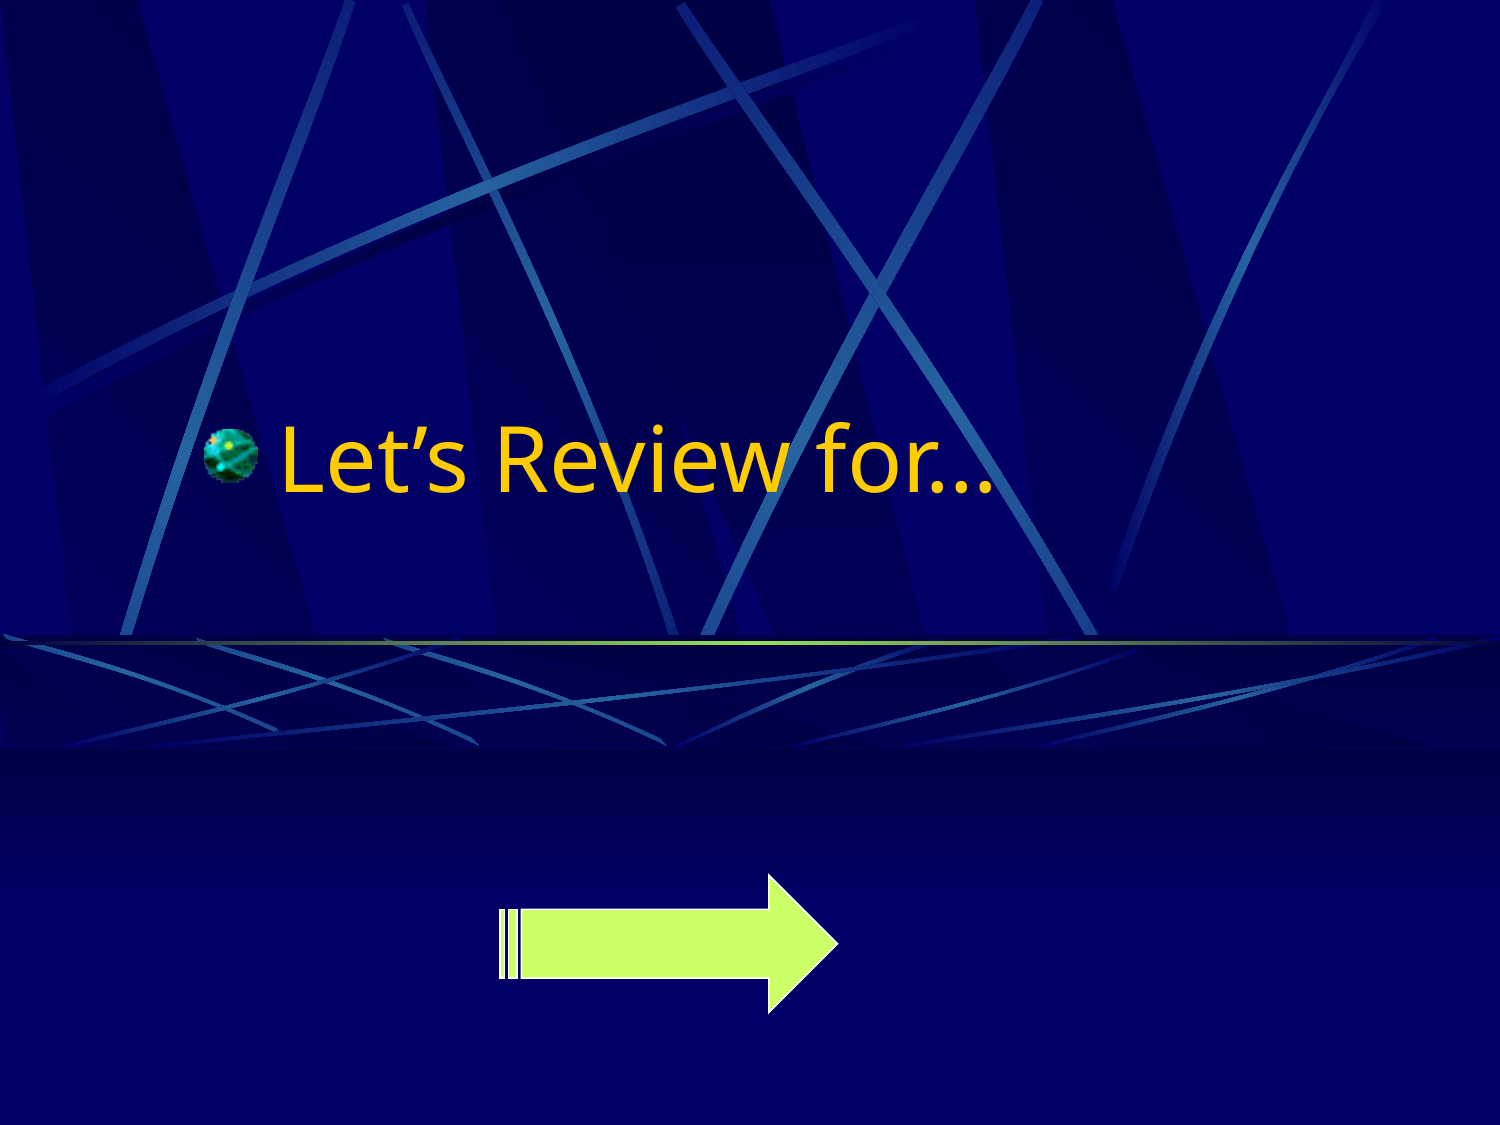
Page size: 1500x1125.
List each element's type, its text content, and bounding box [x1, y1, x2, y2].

text_box [500, 909, 505, 979]
text_box [508, 909, 518, 979]
picture [204, 429, 258, 483]
text_box [521, 874, 838, 1013]
title Let’s Review for… [262, 299, 1450, 613]
